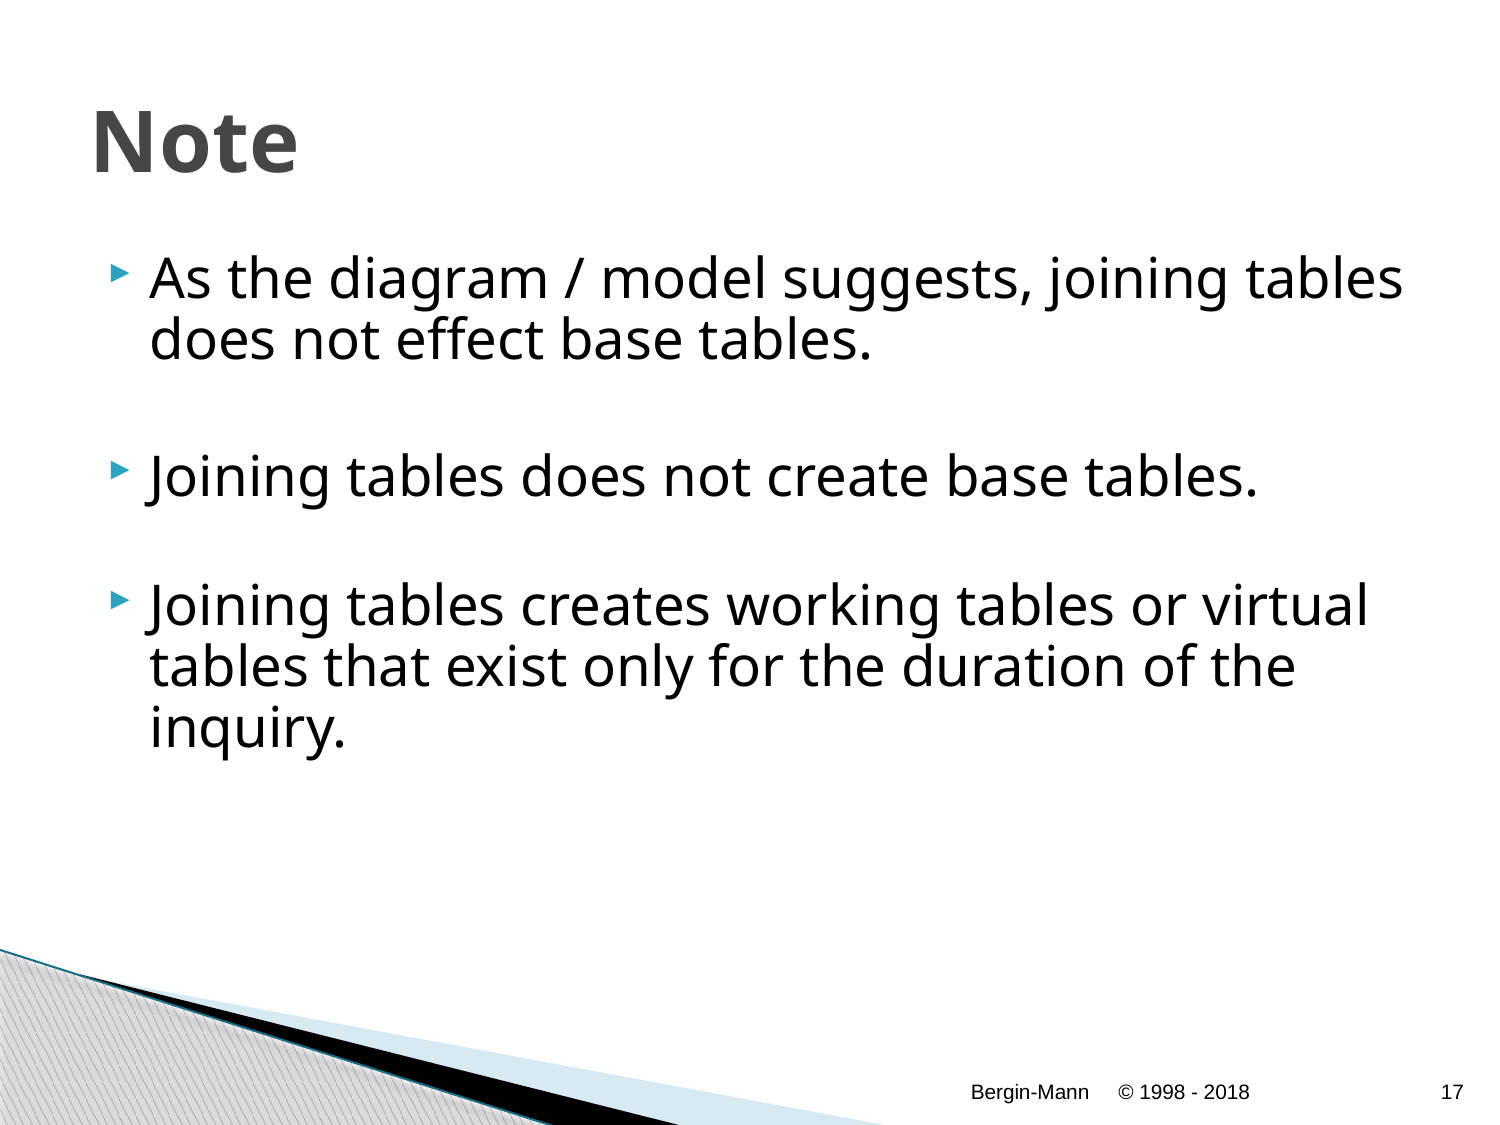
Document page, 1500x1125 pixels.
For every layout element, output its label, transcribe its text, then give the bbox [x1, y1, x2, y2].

list As the diagram / model suggests, joining tables does not effect base tables. Joining tables does not create base tables. Joining tables creates working tables or virtual tables that exist only for the duration of the inquiry. [75, 243, 1425, 986]
slide_number © 1998 - 2018 [1105, 1051, 1418, 1112]
slide_number 17 [1418, 1051, 1479, 1112]
footer Bergin-Mann [718, 1051, 1105, 1112]
title Note [75, 45, 1425, 233]
